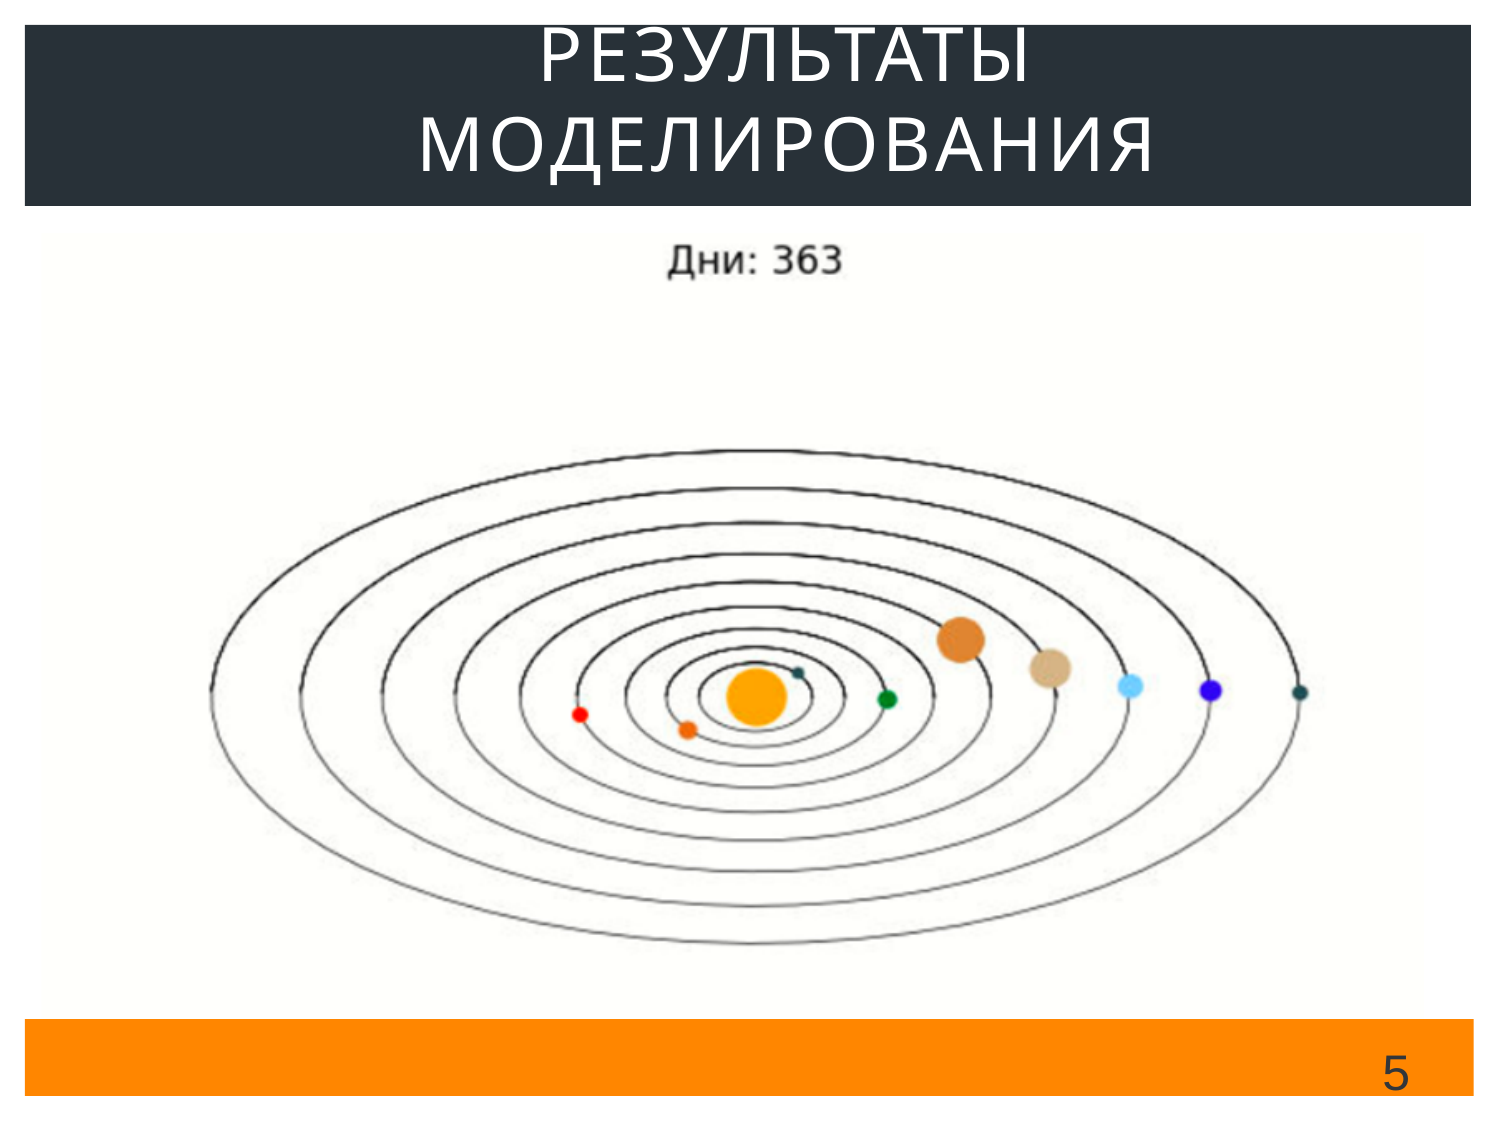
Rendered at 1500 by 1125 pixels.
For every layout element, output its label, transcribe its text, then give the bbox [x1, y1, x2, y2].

slide_number 5 [1363, 1033, 1427, 1107]
title Результаты моделирования [75, 3, 1425, 191]
picture [0, 206, 1500, 1020]
